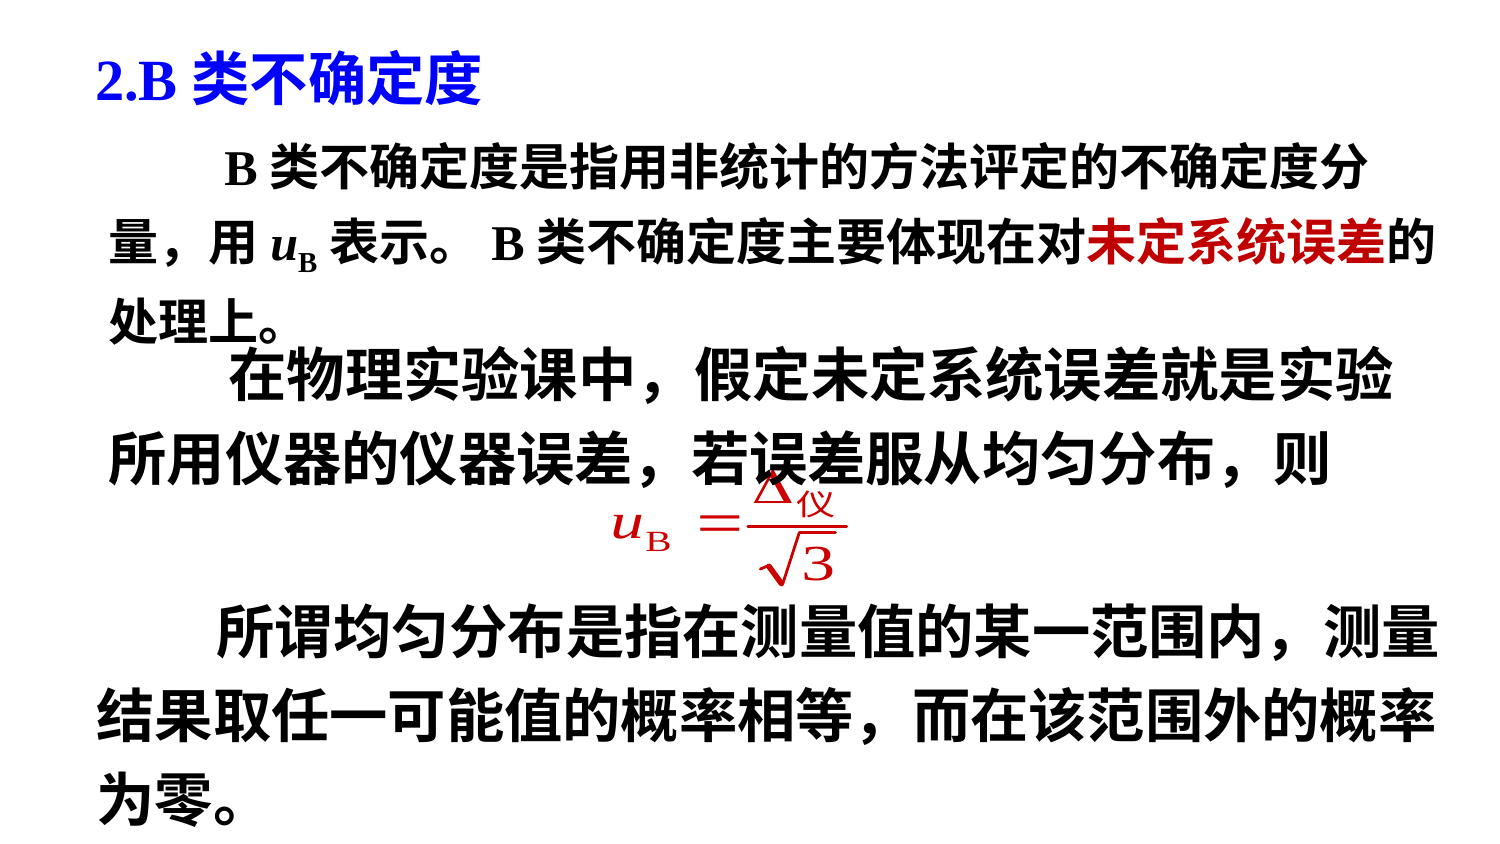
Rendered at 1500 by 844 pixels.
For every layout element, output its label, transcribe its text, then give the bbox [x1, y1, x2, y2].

text_box 所谓均匀分布是指在测量值的某一范围内，测量结果取任一可能值的概率相等，而在该范围外的概率为零。 [81, 574, 1478, 841]
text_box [602, 454, 861, 598]
text_box B类不确定度是指用非统计的方法评定的不确定度分量，用uB表示。B类不确定度主要体现在对未定系统误差的处理上。 [93, 105, 1453, 358]
text_box 在物理实验课中，假定未定系统误差就是实验所用仪器的仪器误差，若误差服从均匀分布，则 [93, 358, 1438, 500]
text_box 2.B类不确定度 [80, 35, 538, 120]
